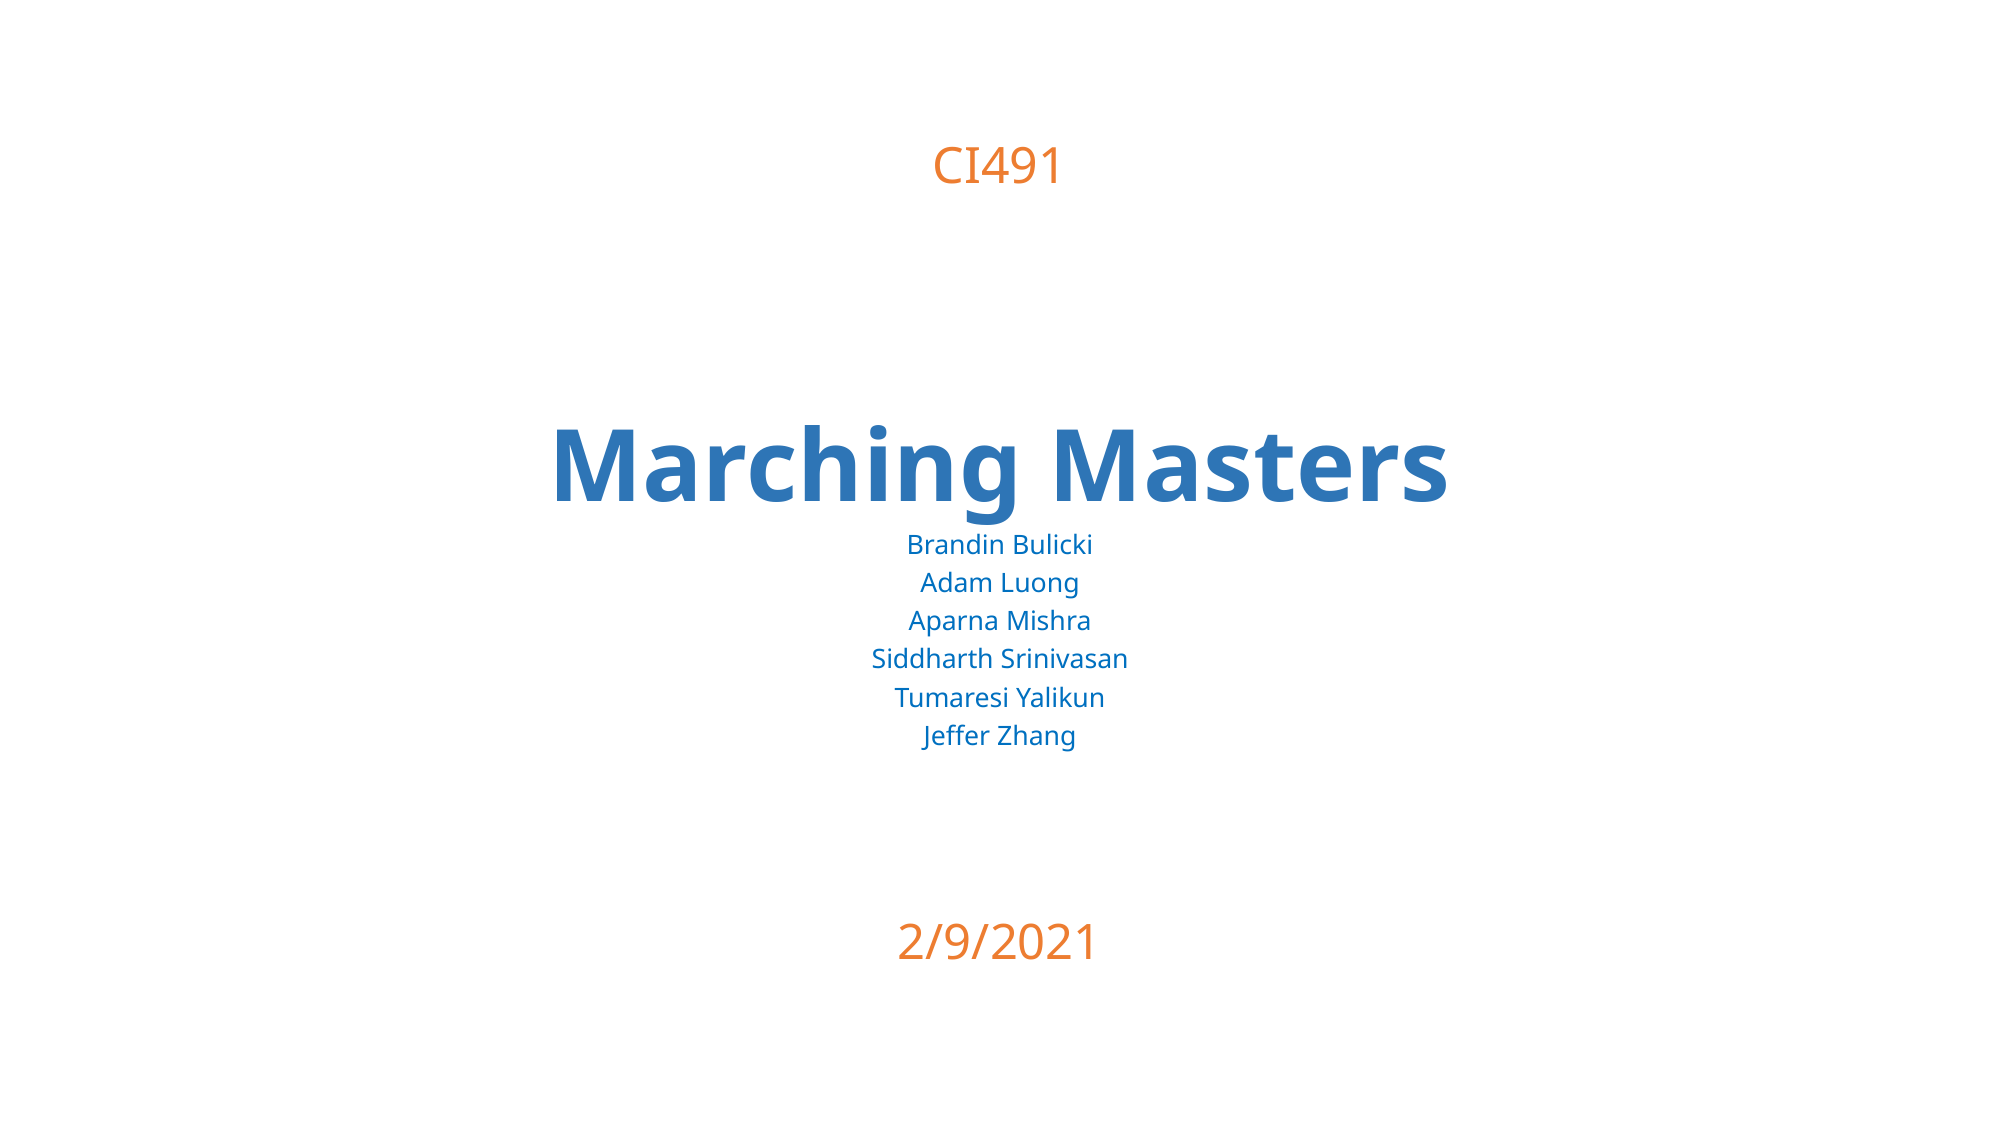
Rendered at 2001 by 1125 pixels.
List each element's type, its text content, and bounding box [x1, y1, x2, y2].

title Marching Masters Brandin Bulicki Adam Luong Aparna Mishra Siddharth Srinivasan Tumaresi Yalikun Jeffer Zhang [249, 366, 1750, 759]
text_box CI491 [800, 125, 1200, 201]
subtitle 2/9/2021 [249, 891, 1750, 978]
